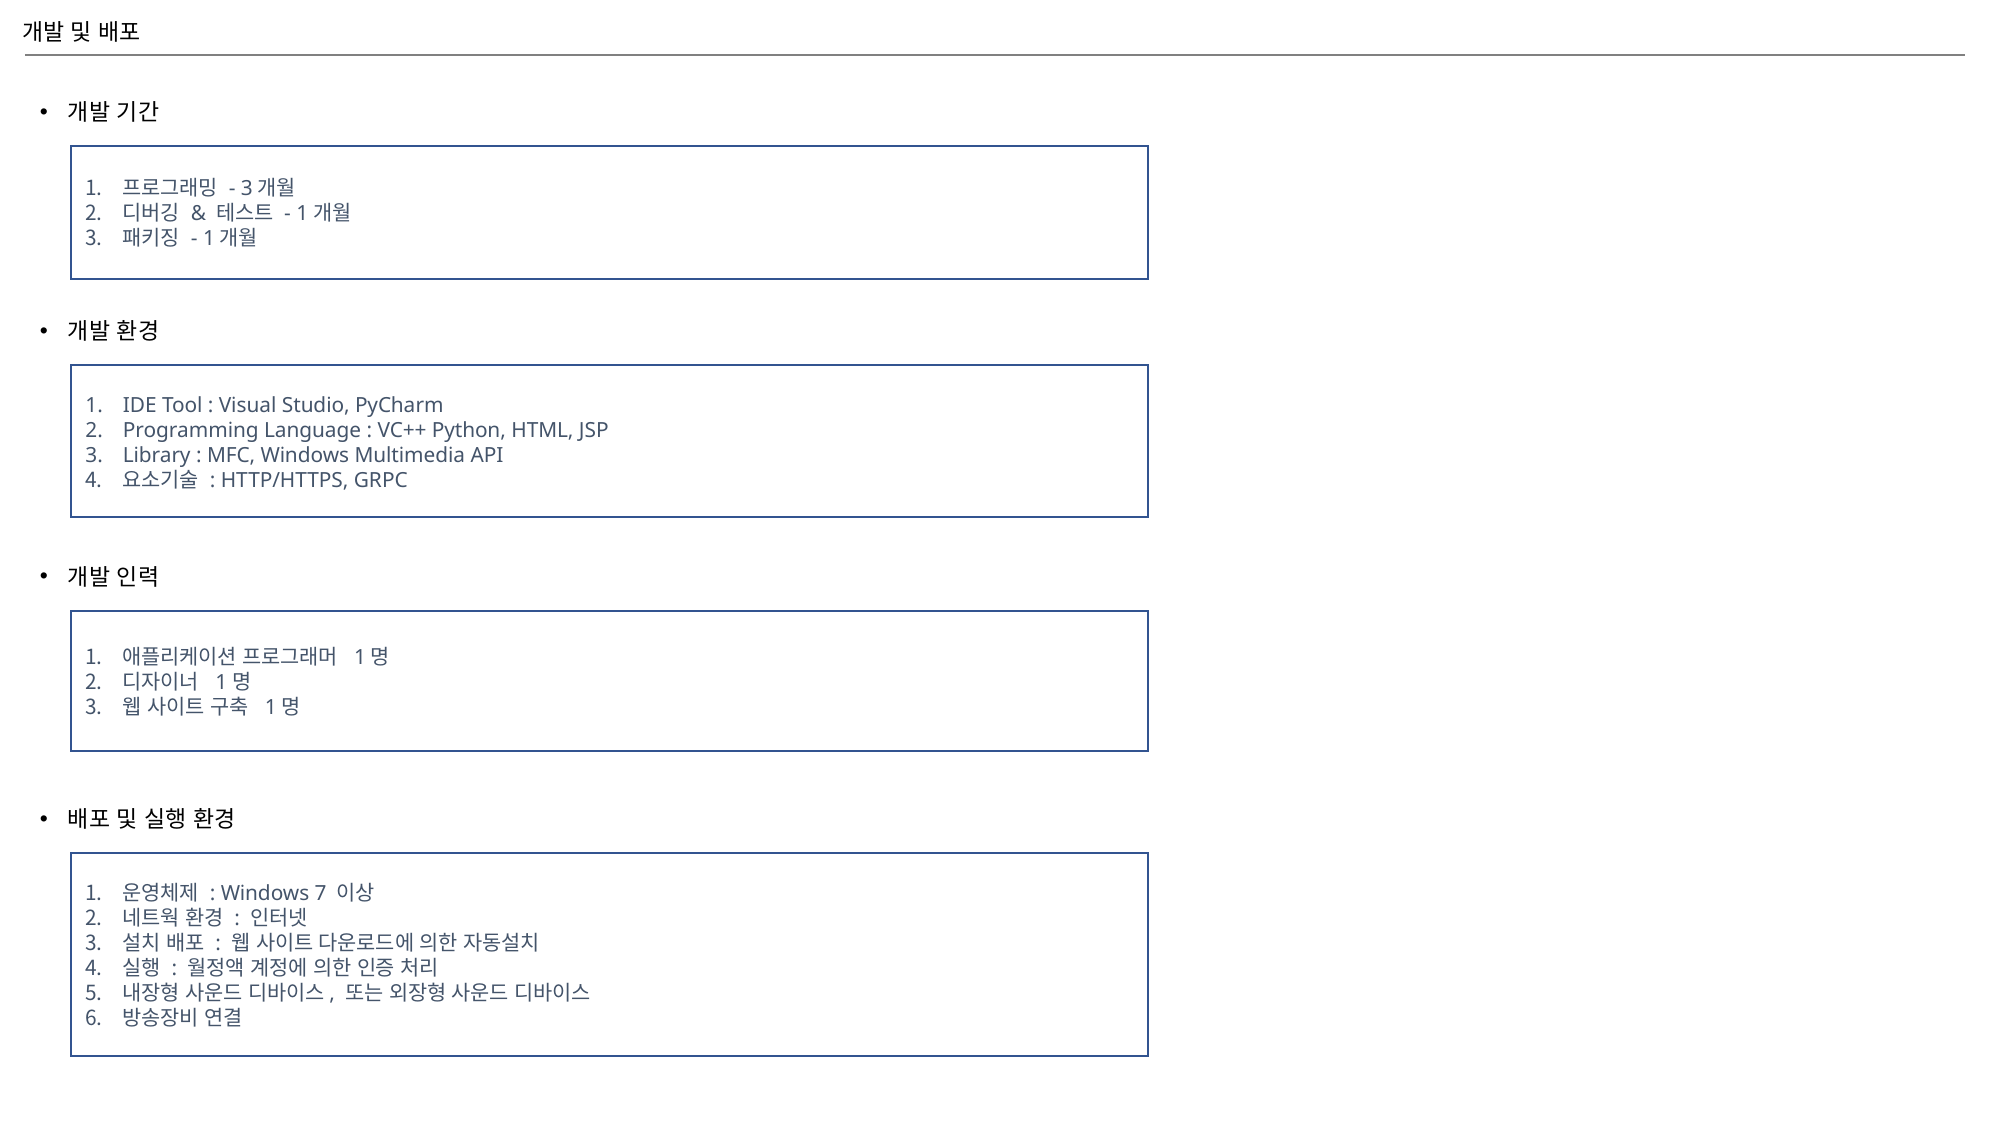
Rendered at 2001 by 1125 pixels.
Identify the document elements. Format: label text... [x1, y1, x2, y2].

text_box 운영체제 : Windows 7 이상 네트웍 환경 : 인터넷 설치 배포 : 웹 사이트 다운로드에 의한 자동설치 실행 : 월정액 계정에 의한 인증 처리 내장형 사운드 디바이스, 또는 외장형 사운드 디바이스 방송장비 연결 [70, 852, 1149, 1057]
text_box 개발 인력 [24, 555, 1323, 598]
text_box 개발 및 배포 [7, 10, 1305, 53]
text_box IDE Tool : Visual Studio, PyCharm Programming Language : VC++ Python, HTML, JSP Library : MFC, Windows Multimedia API 요소기술 : HTTP/HTTPS, GRPC [70, 364, 1149, 518]
text_box 개발 기간 [24, 90, 1323, 133]
text_box 개발 환경 [24, 309, 1323, 352]
text_box 프로그래밍 - 3개월 디버깅 & 테스트 - 1개월 패키징 - 1개월 [70, 145, 1149, 280]
text_box 배포 및 실행 환경 [24, 797, 1323, 840]
text_box 애플리케이션 프로그래머 1명 디자이너 1명 웹 사이트 구축 1명 [70, 610, 1149, 752]
